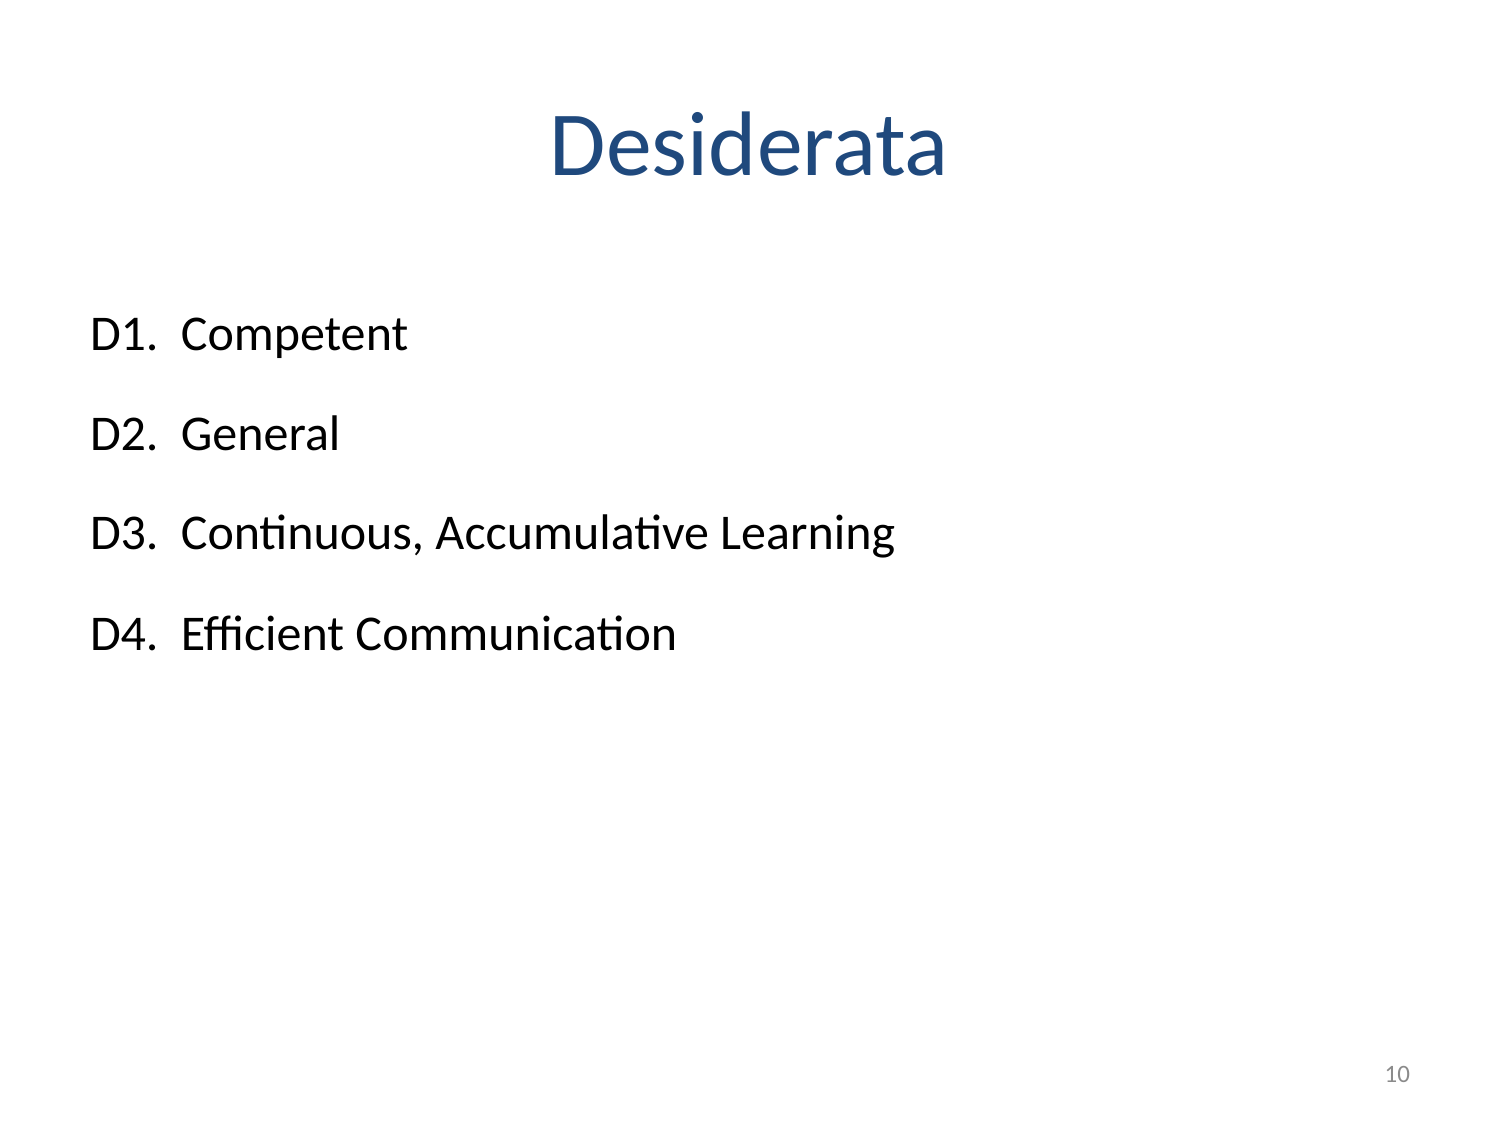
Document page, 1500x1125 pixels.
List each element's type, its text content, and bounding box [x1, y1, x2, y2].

list D1. Competent D2. General D3. Continuous, Accumulative Learning D4. Efficient Communication [75, 262, 1425, 1005]
title Desiderata [75, 45, 1425, 233]
slide_number 10 [1074, 1042, 1425, 1103]
